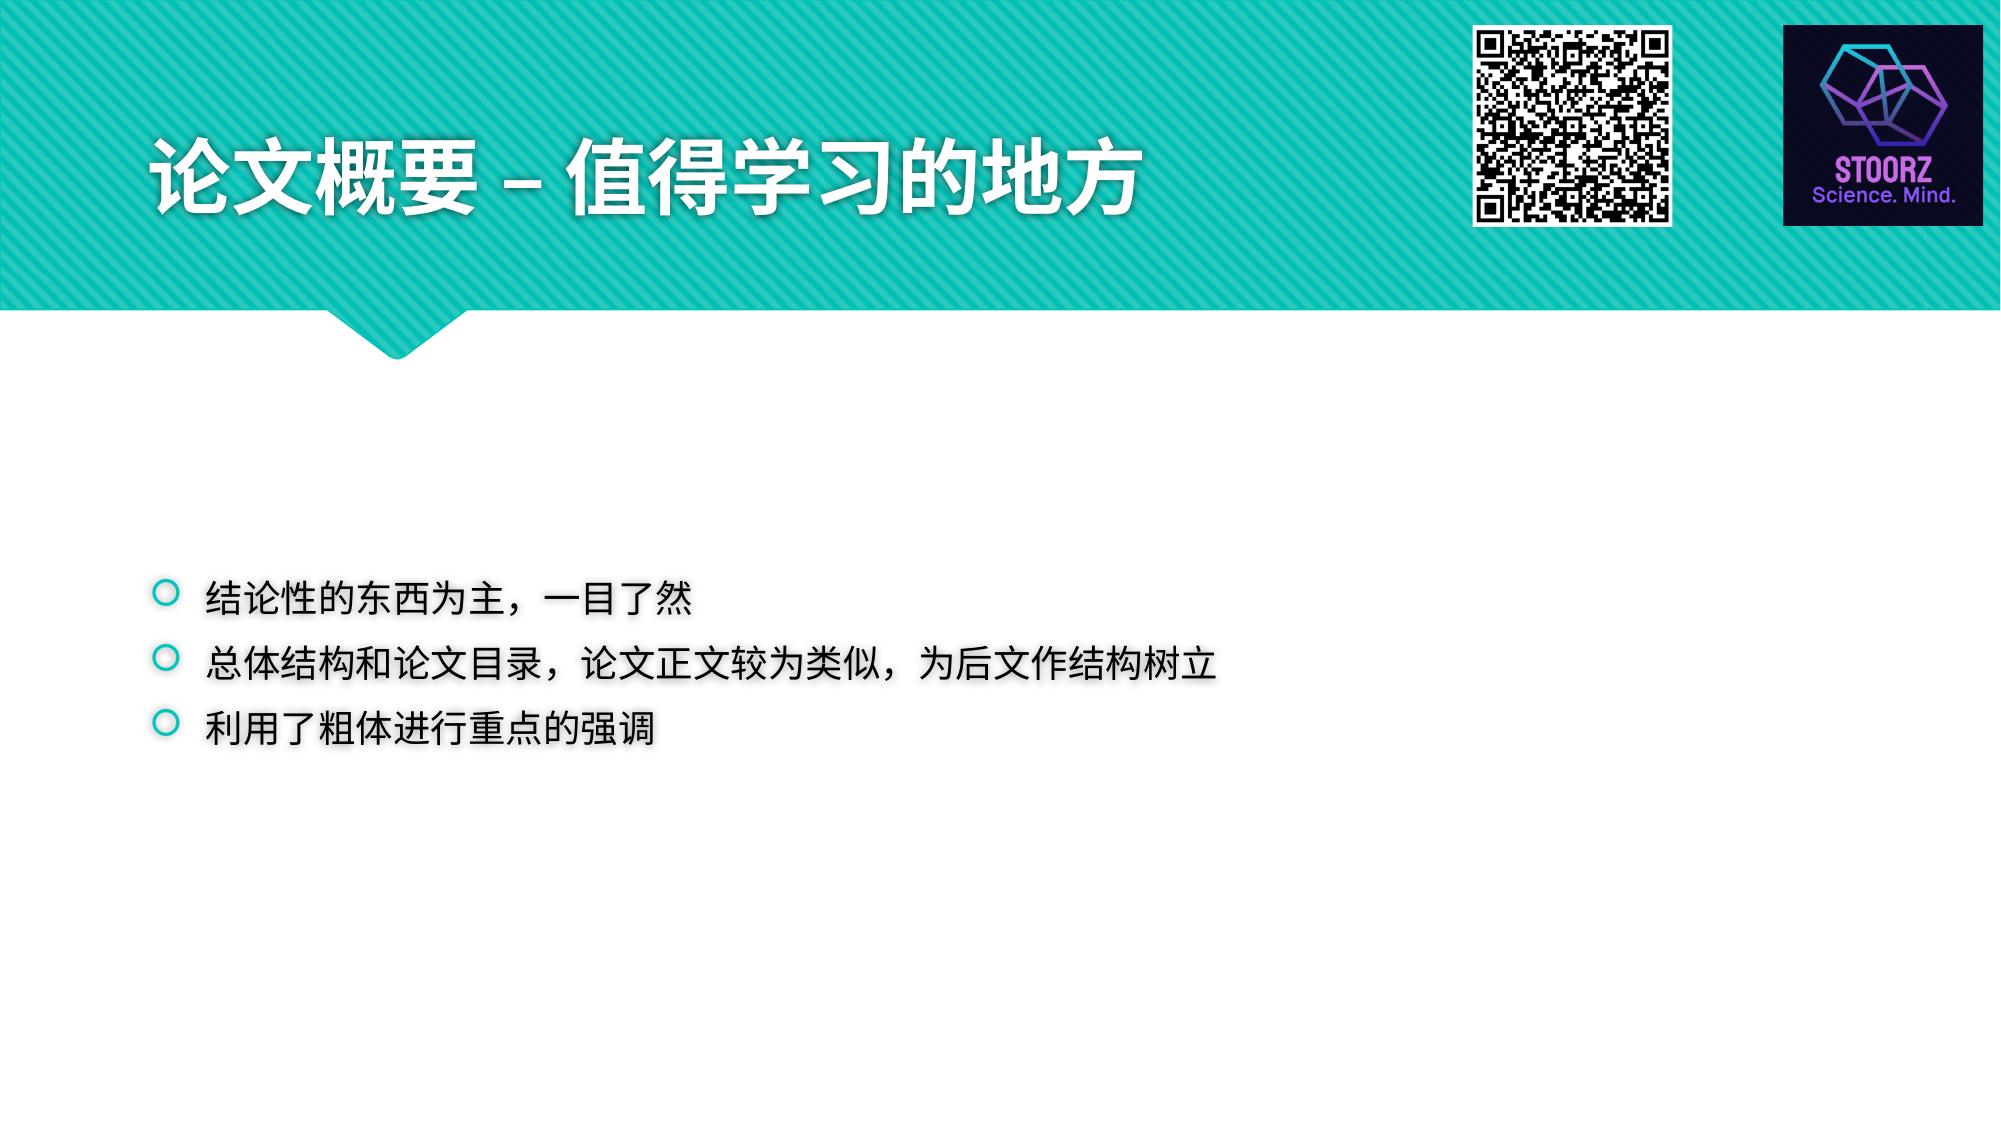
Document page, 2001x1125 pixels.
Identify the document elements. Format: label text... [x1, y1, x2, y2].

title 论文概要 – 值得学习的地方 [132, 73, 1868, 233]
list 结论性的东西为主，一目了然 总体结构和论文目录，论文正文较为类似，为后文作结构树立 利用了粗体进行重点的强调 [134, 364, 1866, 962]
picture [1472, 25, 1673, 228]
picture [1783, 25, 1984, 226]
